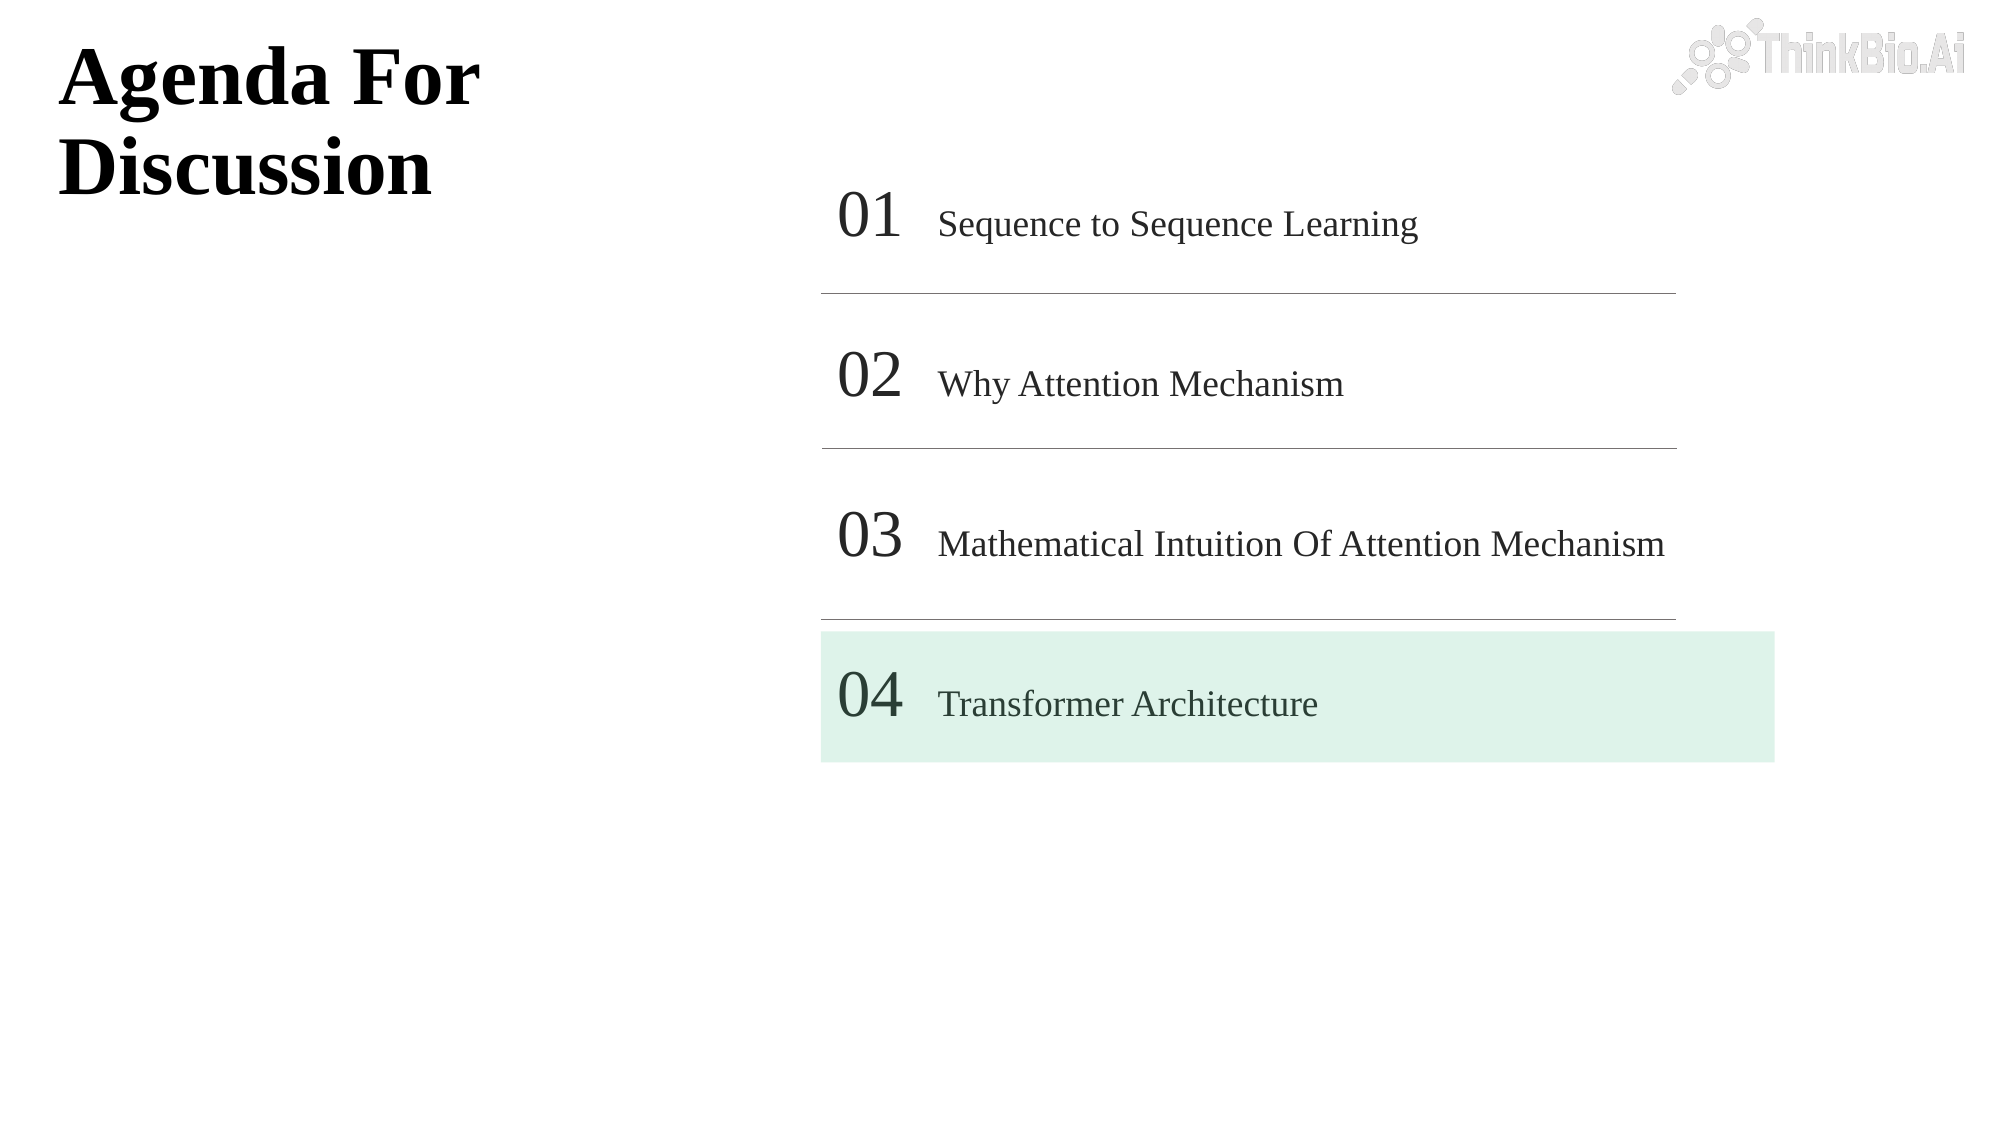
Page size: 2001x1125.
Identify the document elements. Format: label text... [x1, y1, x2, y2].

picture [1672, 18, 1976, 99]
title Agenda For Discussion [43, 82, 863, 163]
text_box [820, 630, 1776, 763]
text_box 01 Sequence to Sequence Learning 02 Why Attention Mechanism 03 Mathematical Intuition Of Attention Mechanism 04 Transformer Architecture [822, 162, 1823, 897]
